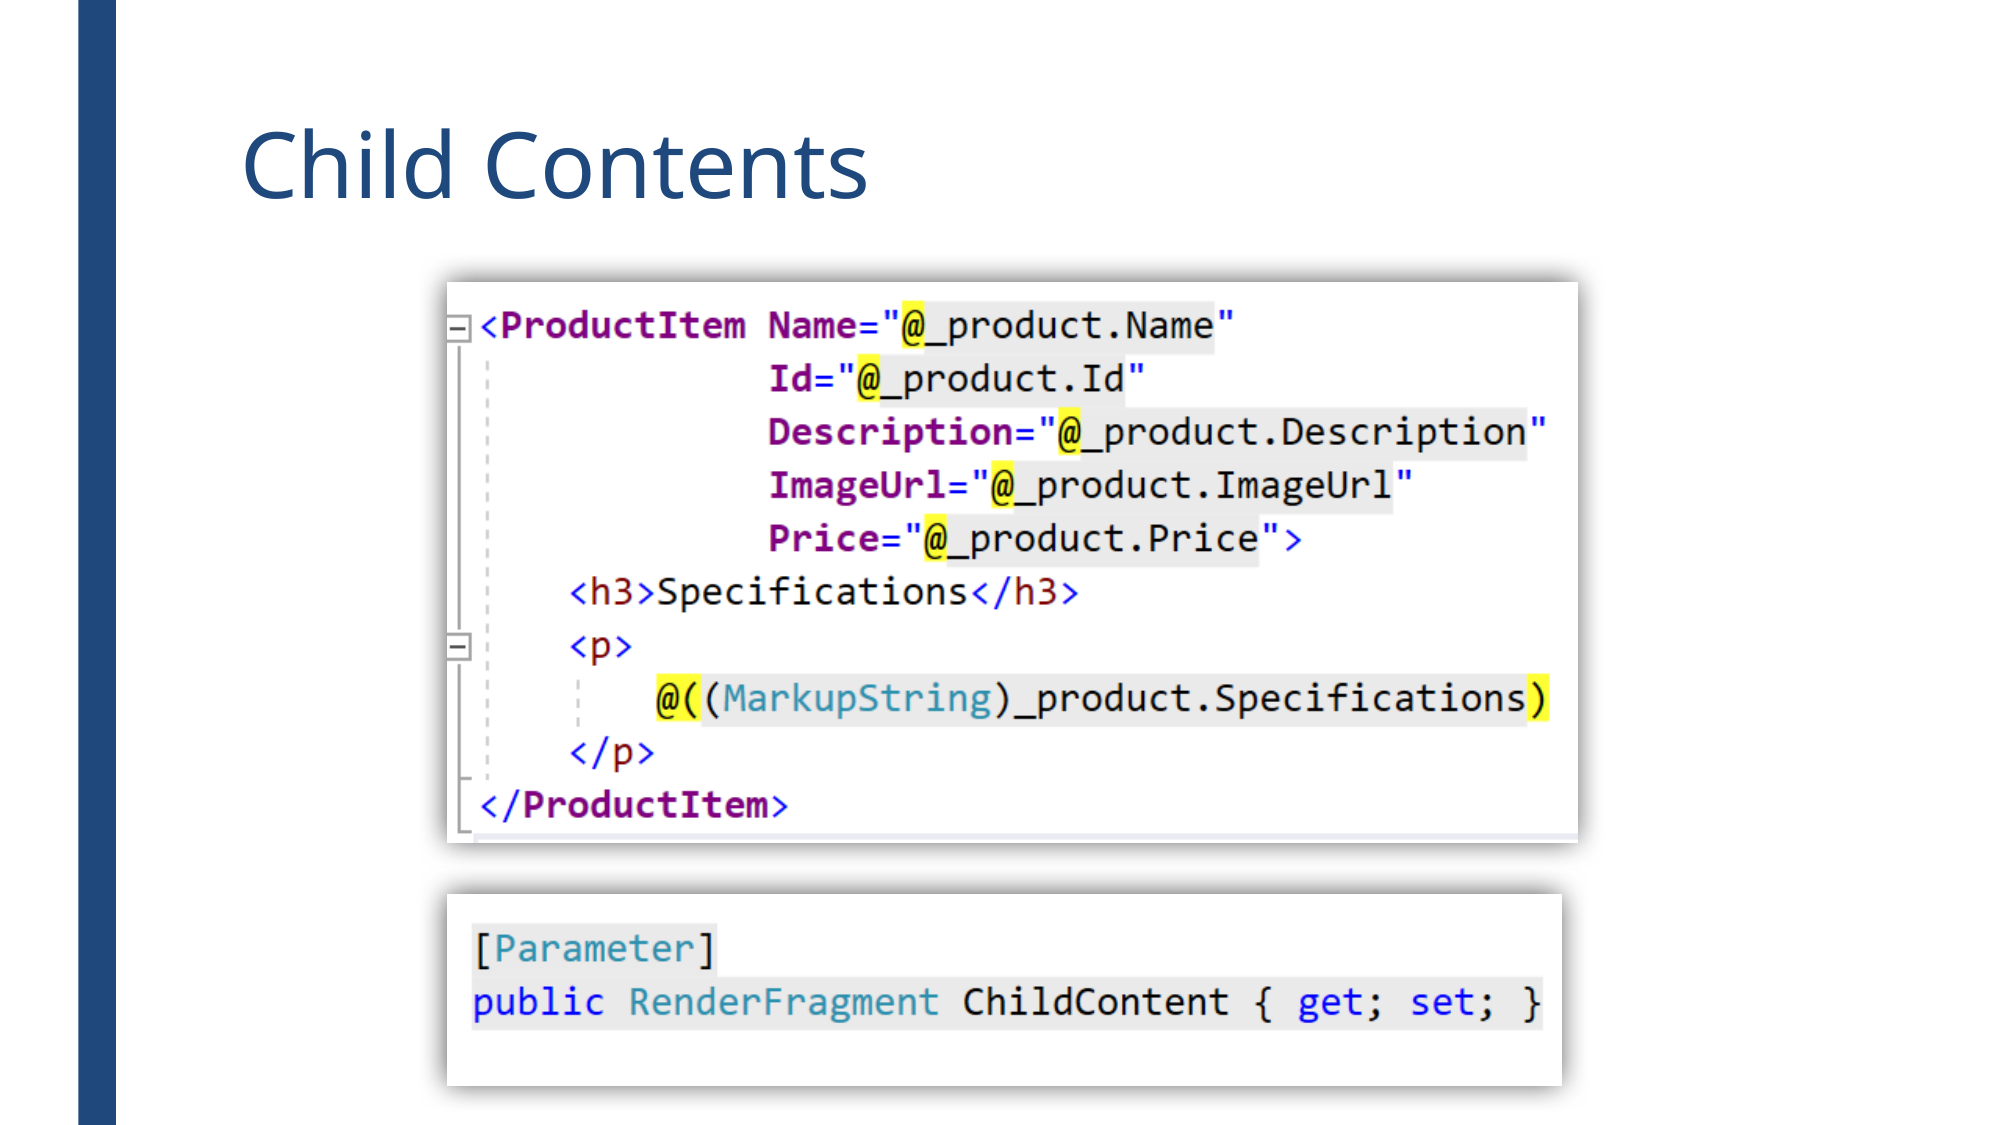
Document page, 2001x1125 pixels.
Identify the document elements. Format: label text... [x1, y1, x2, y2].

picture [447, 282, 1578, 843]
picture [447, 894, 1562, 1086]
title Child Contents [225, 112, 1800, 357]
